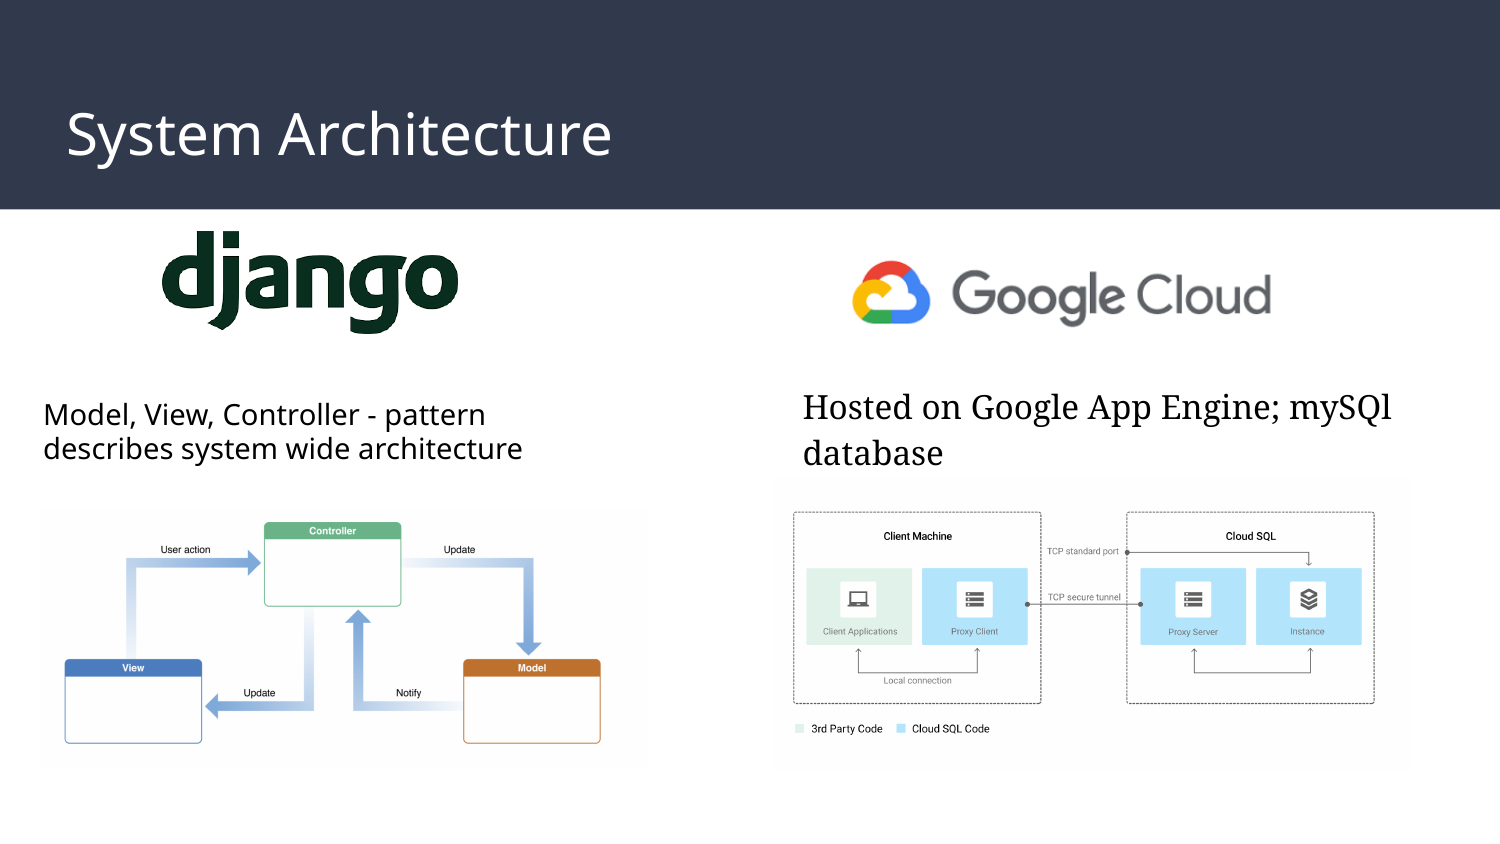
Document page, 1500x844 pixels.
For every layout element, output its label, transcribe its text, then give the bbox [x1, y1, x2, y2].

picture [849, 231, 1276, 364]
picture [162, 231, 459, 335]
picture [40, 508, 648, 769]
picture [771, 477, 1411, 771]
title System Architecture [51, 82, 1449, 185]
list Hosted on Google App Engine; mySQl database [787, 365, 1483, 479]
text_box Model, View, Controller - pattern describes system wide architecture [28, 380, 622, 484]
